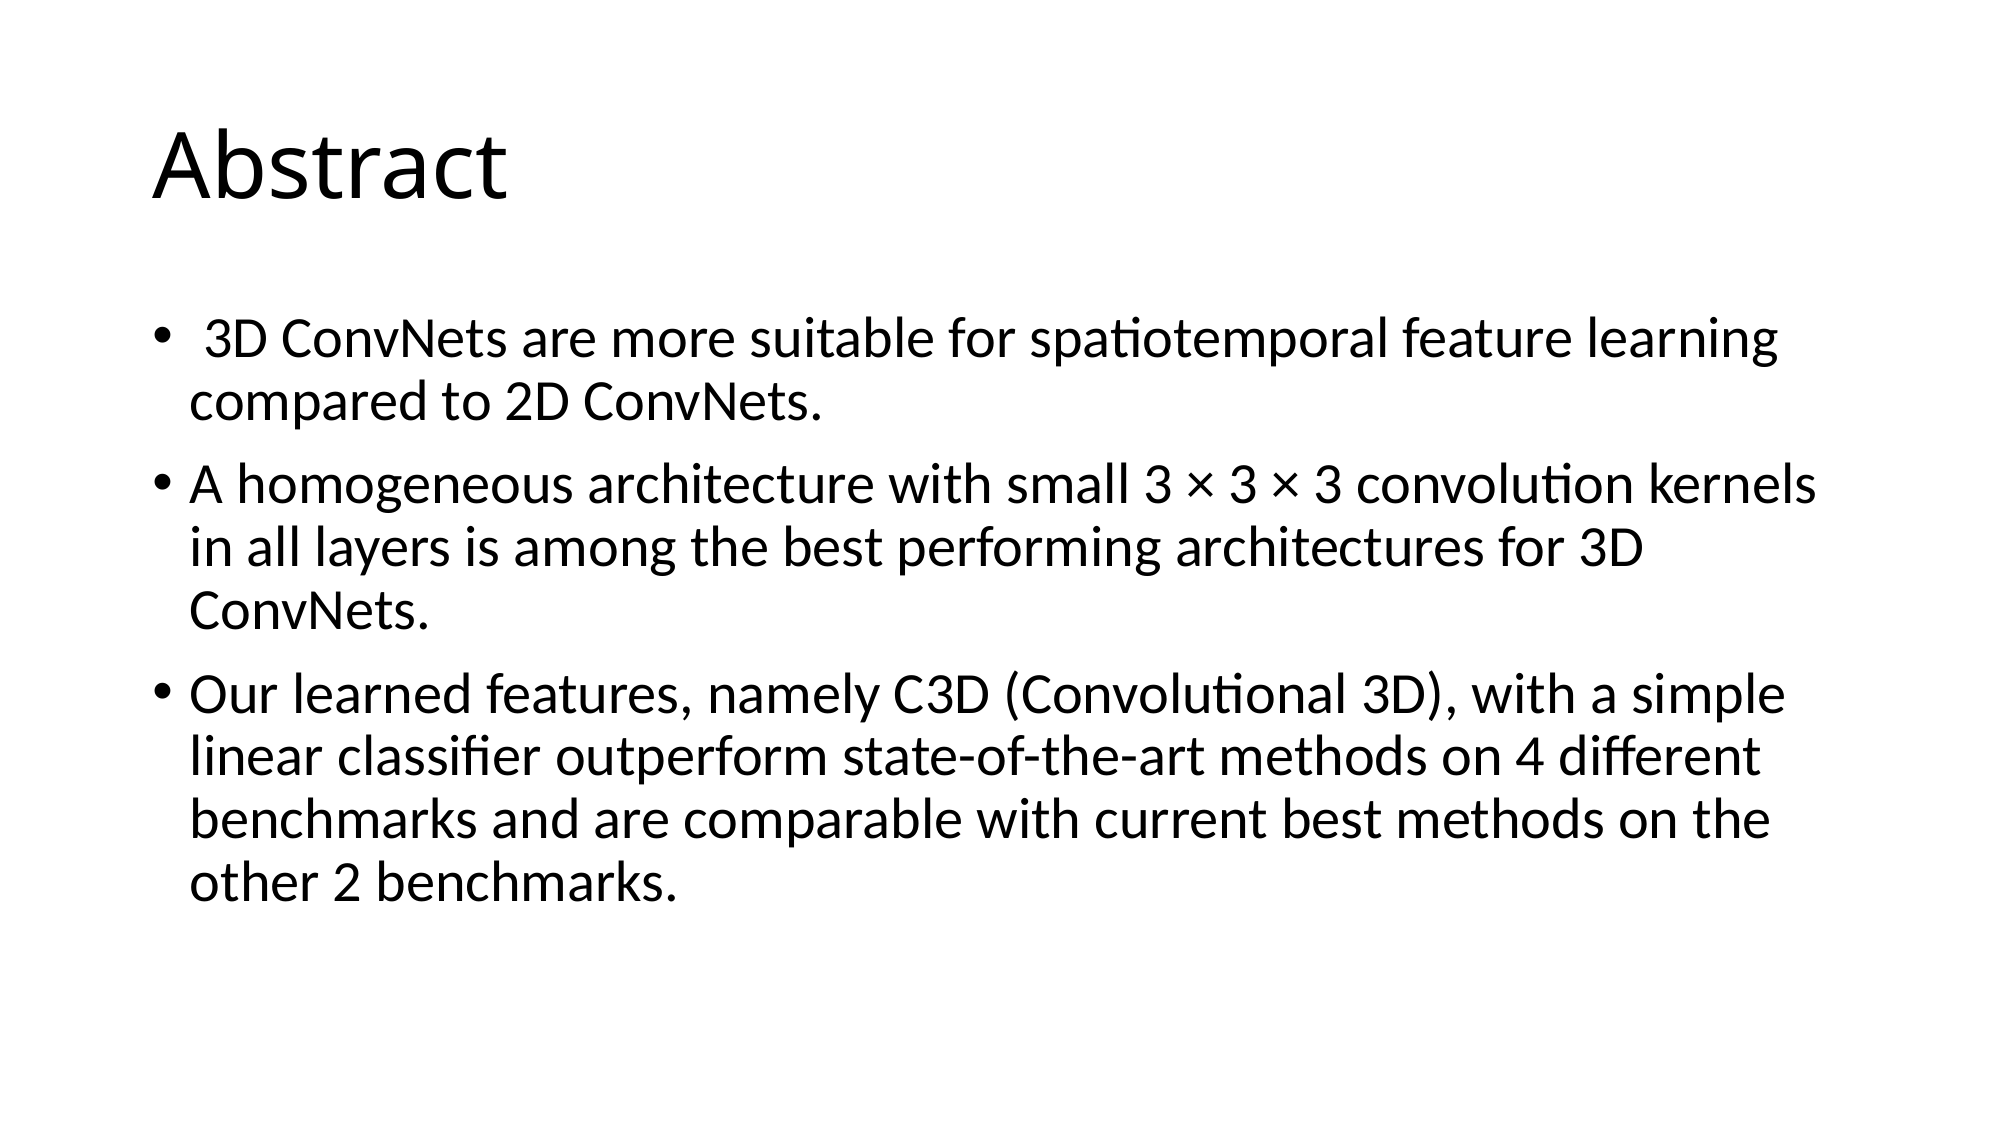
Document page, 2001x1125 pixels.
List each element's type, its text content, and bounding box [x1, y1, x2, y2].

list 3D ConvNets are more suitable for spatiotemporal feature learning compared to 2D ConvNets. A homogeneous architecture with small 3 × 3 × 3 convolution kernels in all layers is among the best performing architectures for 3D ConvNets. Our learned features, namely C3D (Convolutional 3D), with a simple linear classifier outperform state-of-the-art methods on 4 different benchmarks and are comparable with current best methods on the other 2 benchmarks. [137, 299, 1863, 1014]
title Abstract [137, 59, 1863, 278]
